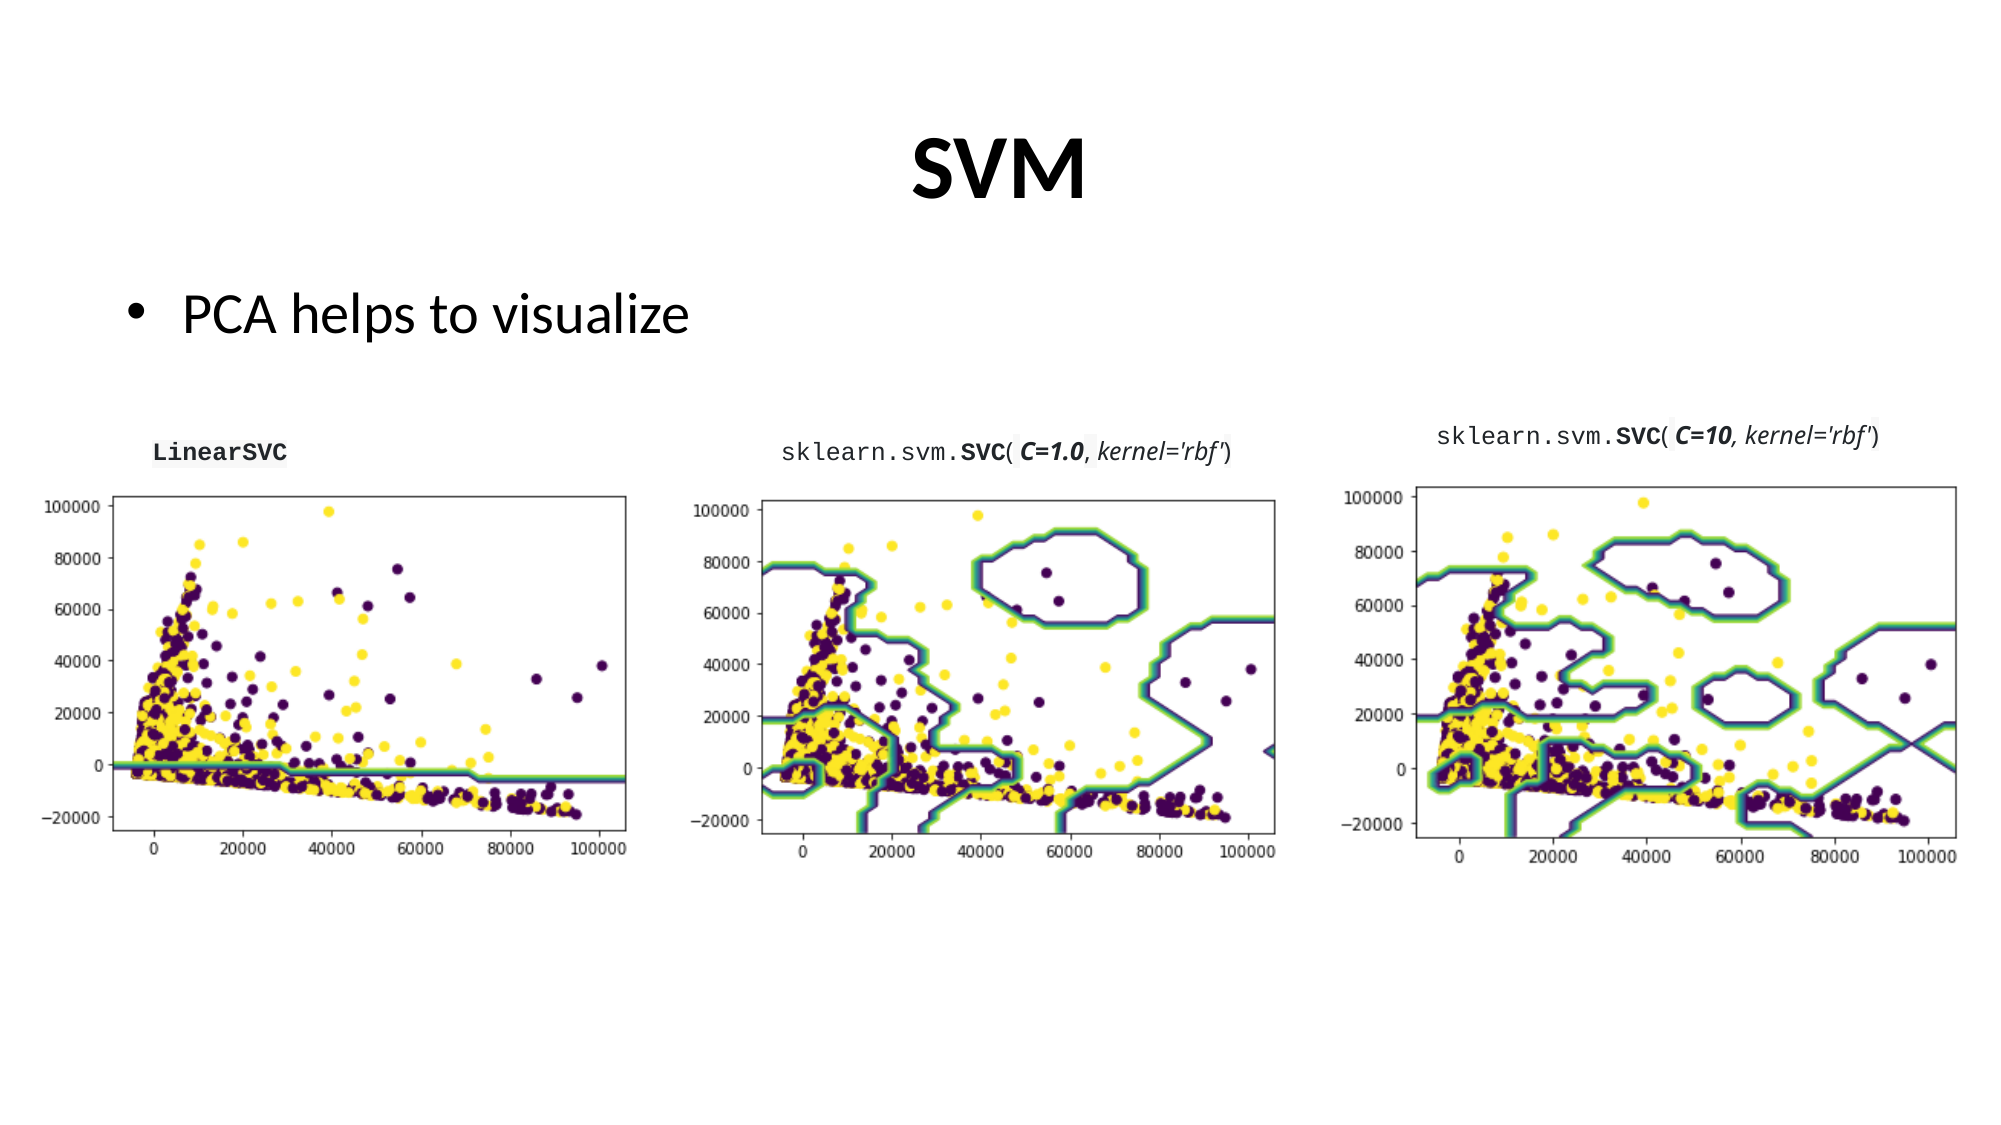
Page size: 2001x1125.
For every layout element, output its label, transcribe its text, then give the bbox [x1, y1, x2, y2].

picture [679, 490, 1289, 871]
text_box sklearn.svm.SVC( C=10, kernel='rbf') [1421, 404, 1914, 464]
picture [30, 486, 639, 867]
title SVM [137, 59, 1863, 278]
picture [1329, 477, 1970, 877]
text_box sklearn.svm.SVC( C=1.0, kernel='rbf') [765, 420, 1258, 481]
list PCA helps to visualize [92, 233, 733, 360]
text_box LinearSVC [137, 420, 434, 481]
